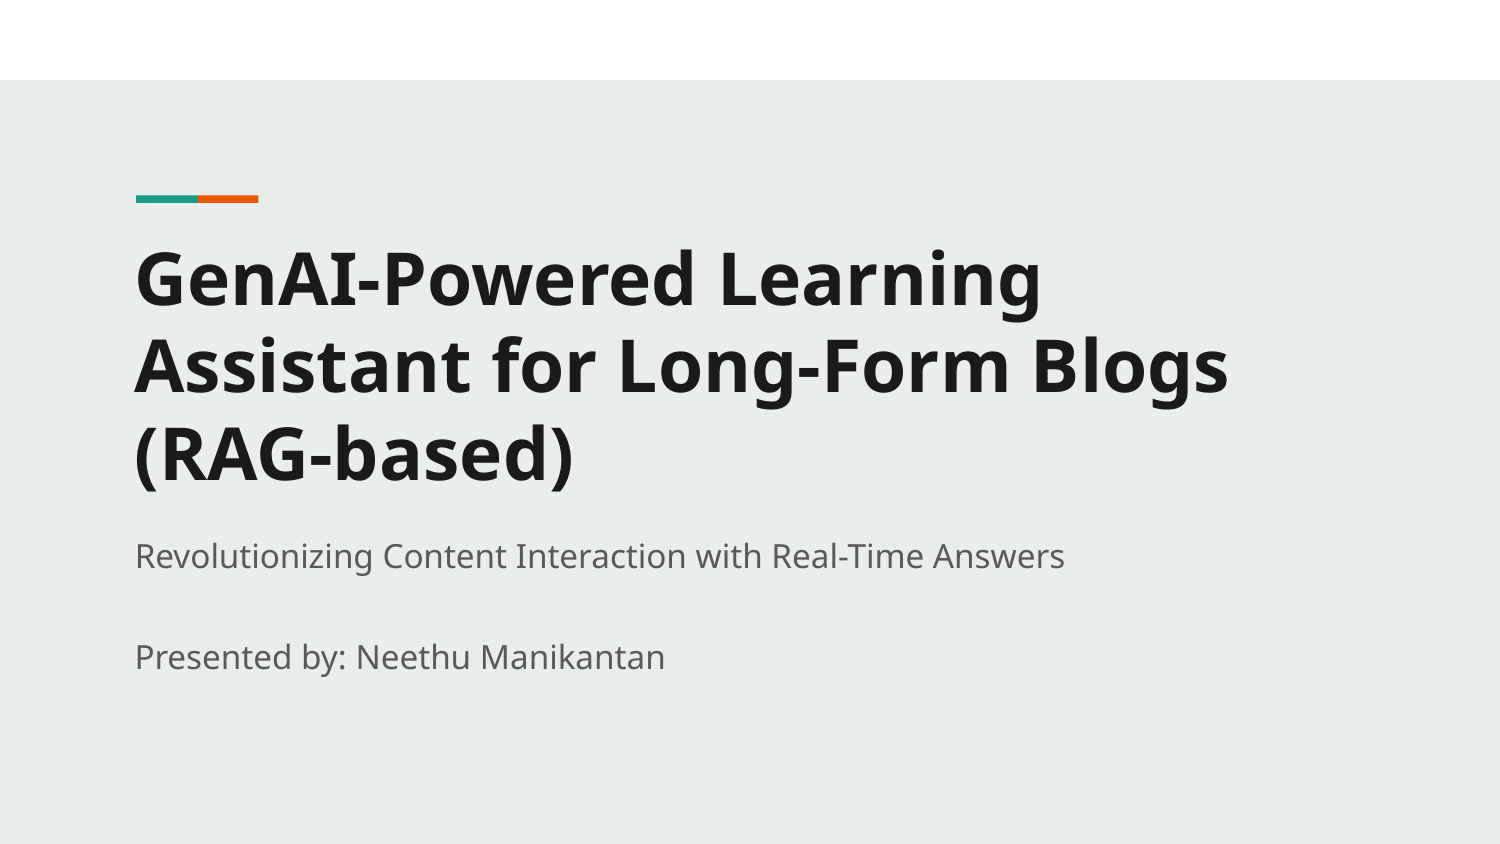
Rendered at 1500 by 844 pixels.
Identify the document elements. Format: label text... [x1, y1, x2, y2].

title GenAI-Powered Learning Assistant for Long-Form Blogs (RAG-based) [119, 216, 1382, 491]
text_box Presented by: Neethu Manikantan [119, 621, 1381, 711]
subtitle Revolutionizing Content Interaction with Real-Time Answers [119, 519, 1382, 610]
